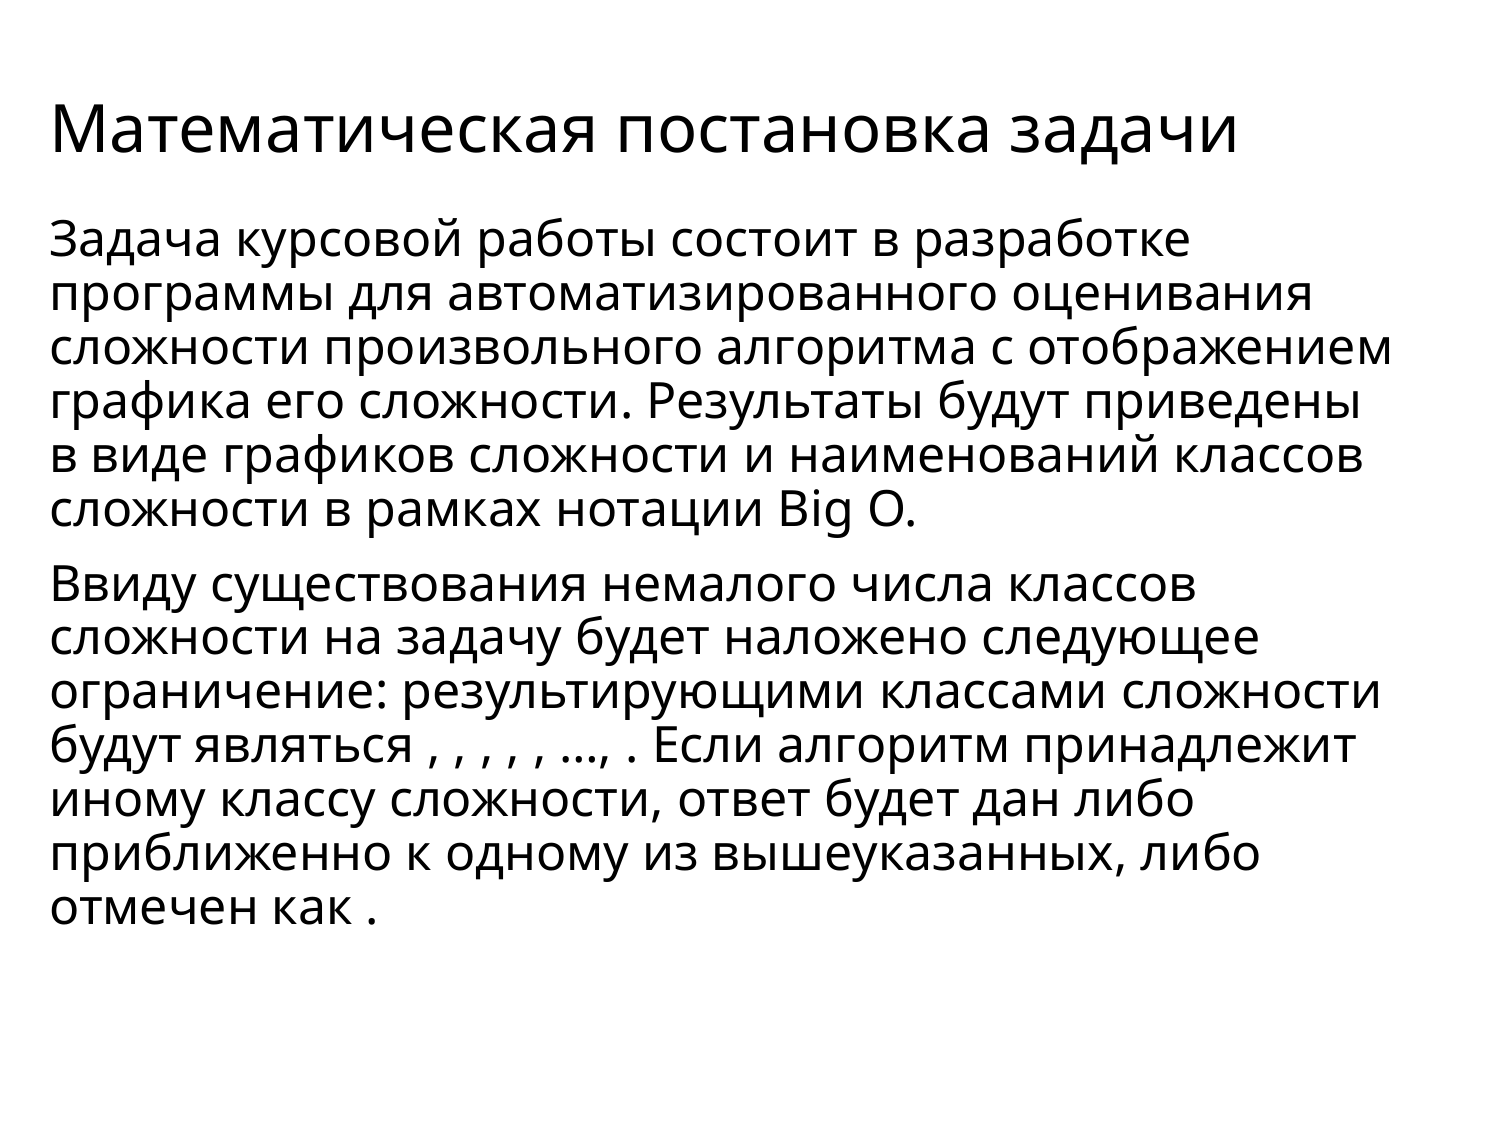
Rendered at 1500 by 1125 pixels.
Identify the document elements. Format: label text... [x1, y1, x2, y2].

title Математическая постановка задачи [34, 22, 1478, 240]
